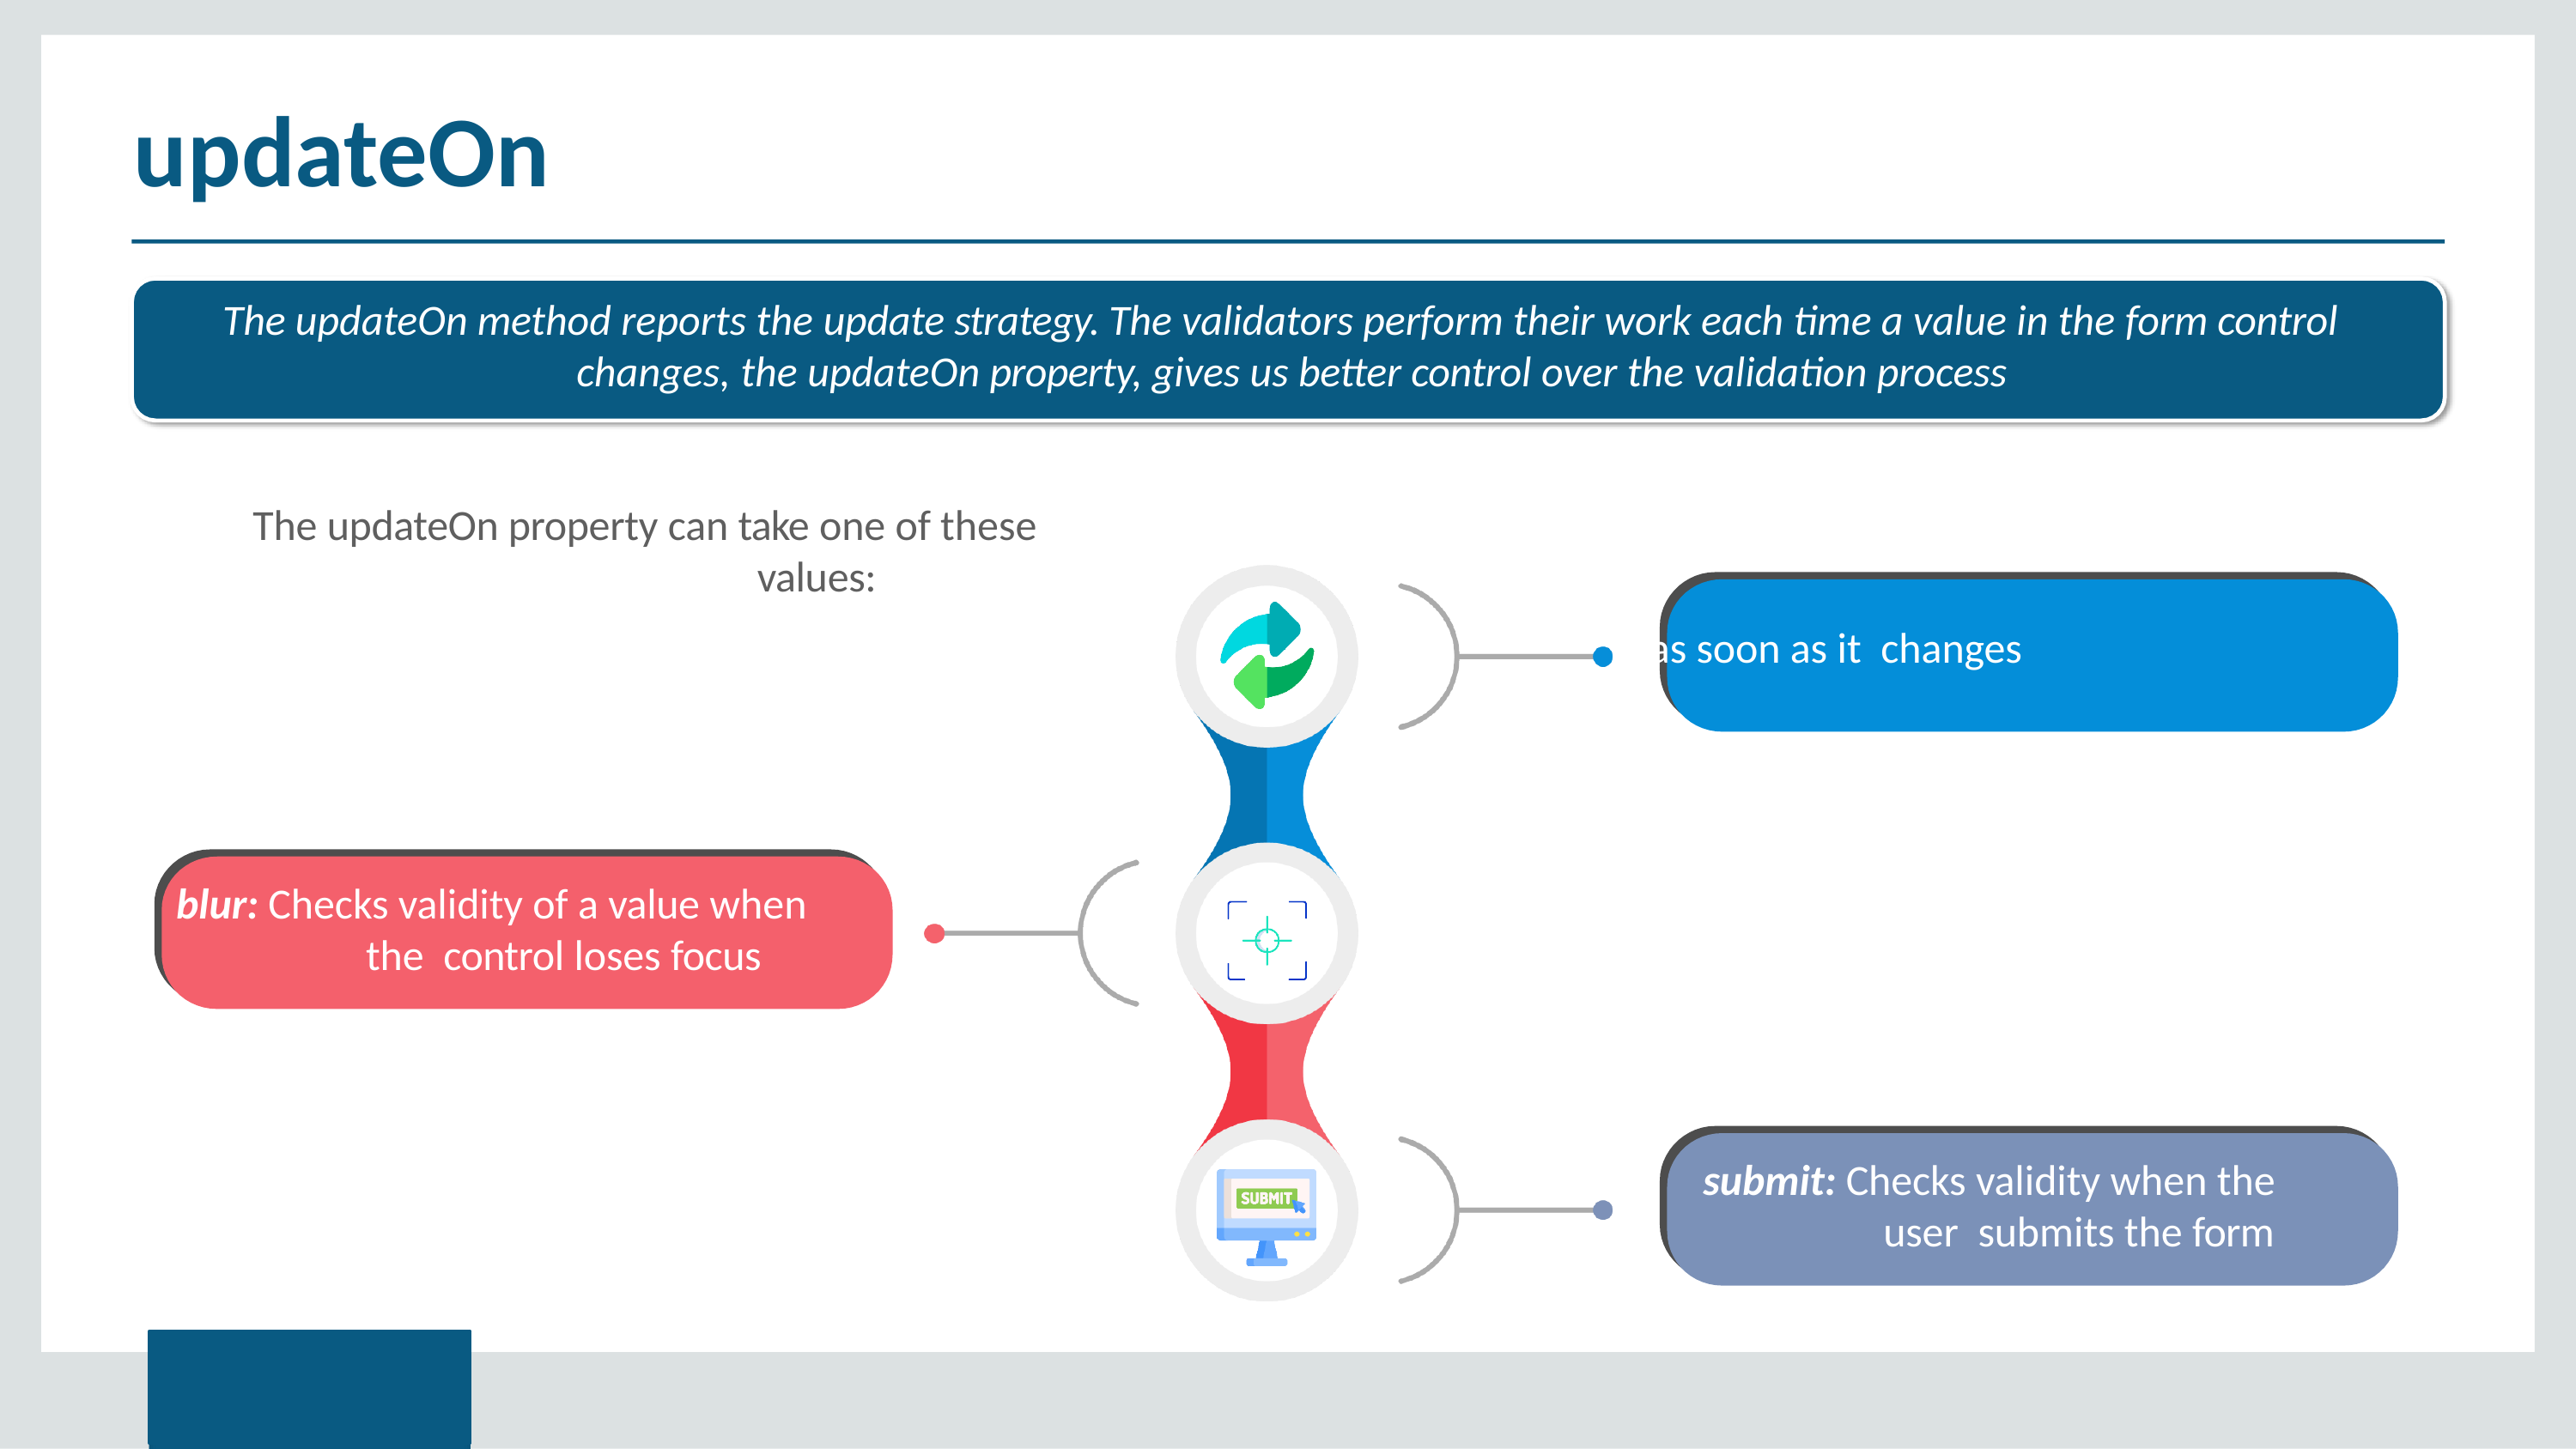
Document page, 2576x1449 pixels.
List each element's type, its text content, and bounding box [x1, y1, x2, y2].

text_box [1659, 572, 2398, 732]
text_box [147, 1329, 472, 1446]
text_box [924, 564, 1613, 1301]
text_box The updateOn method reports the update strategy. The validators perform their work each time a value in the form control changes, the updateOn property, gives us better control over the validation process The updateOn property can take one of these values: change: This is the default mode, with validators checking a value as soon as it changes [146, 442, 2375, 672]
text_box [128, 276, 2457, 433]
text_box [154, 849, 893, 1009]
title updateOn [131, 84, 554, 275]
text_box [1659, 1125, 2398, 1286]
